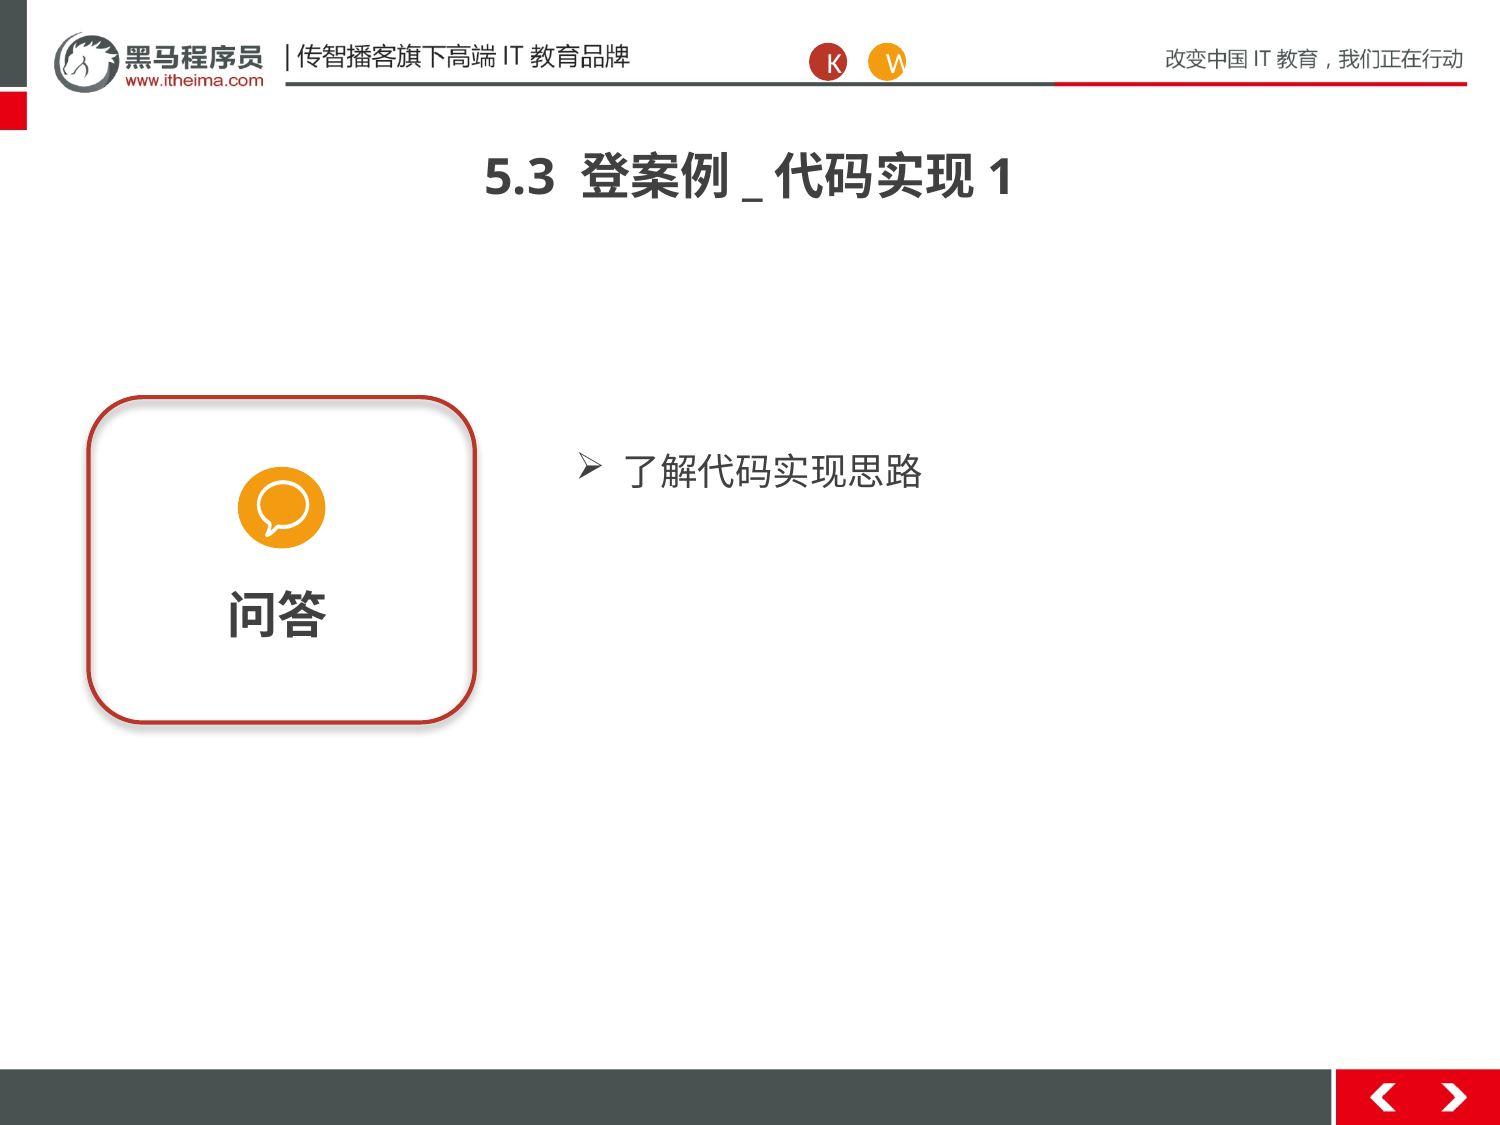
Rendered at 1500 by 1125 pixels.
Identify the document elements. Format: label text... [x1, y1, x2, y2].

text_box W [866, 40, 909, 83]
picture [0, 209, 1500, 1125]
text_box 5.3 登案例_代码实现1 [0, 137, 1500, 209]
text_box 了解代码实现思路 [560, 445, 1477, 501]
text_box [88, 396, 476, 723]
text_box K [806, 40, 850, 83]
picture [0, 0, 1500, 137]
